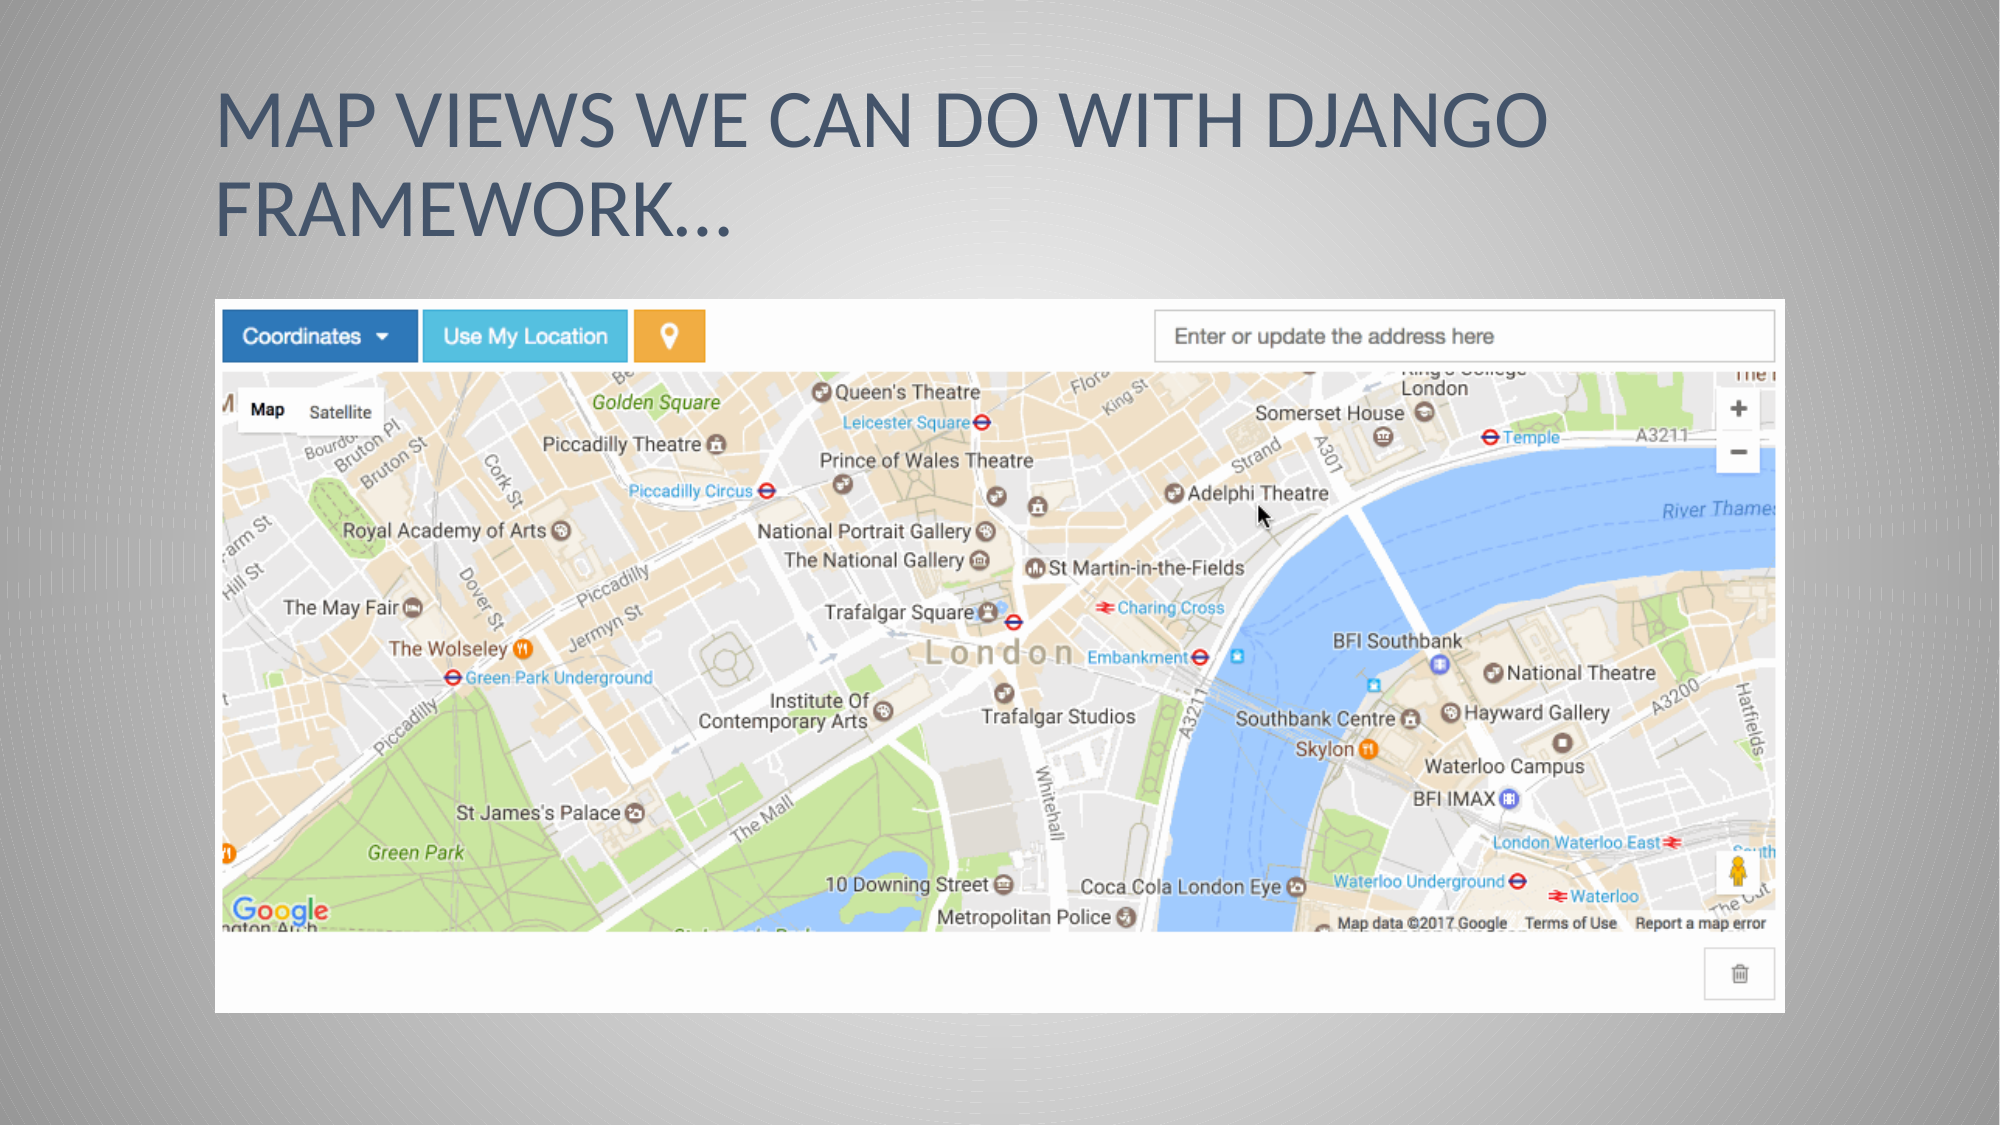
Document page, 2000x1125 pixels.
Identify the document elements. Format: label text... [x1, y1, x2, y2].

title Map Views we can do with Django Framework… [199, 45, 1800, 263]
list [214, 299, 1785, 1013]
